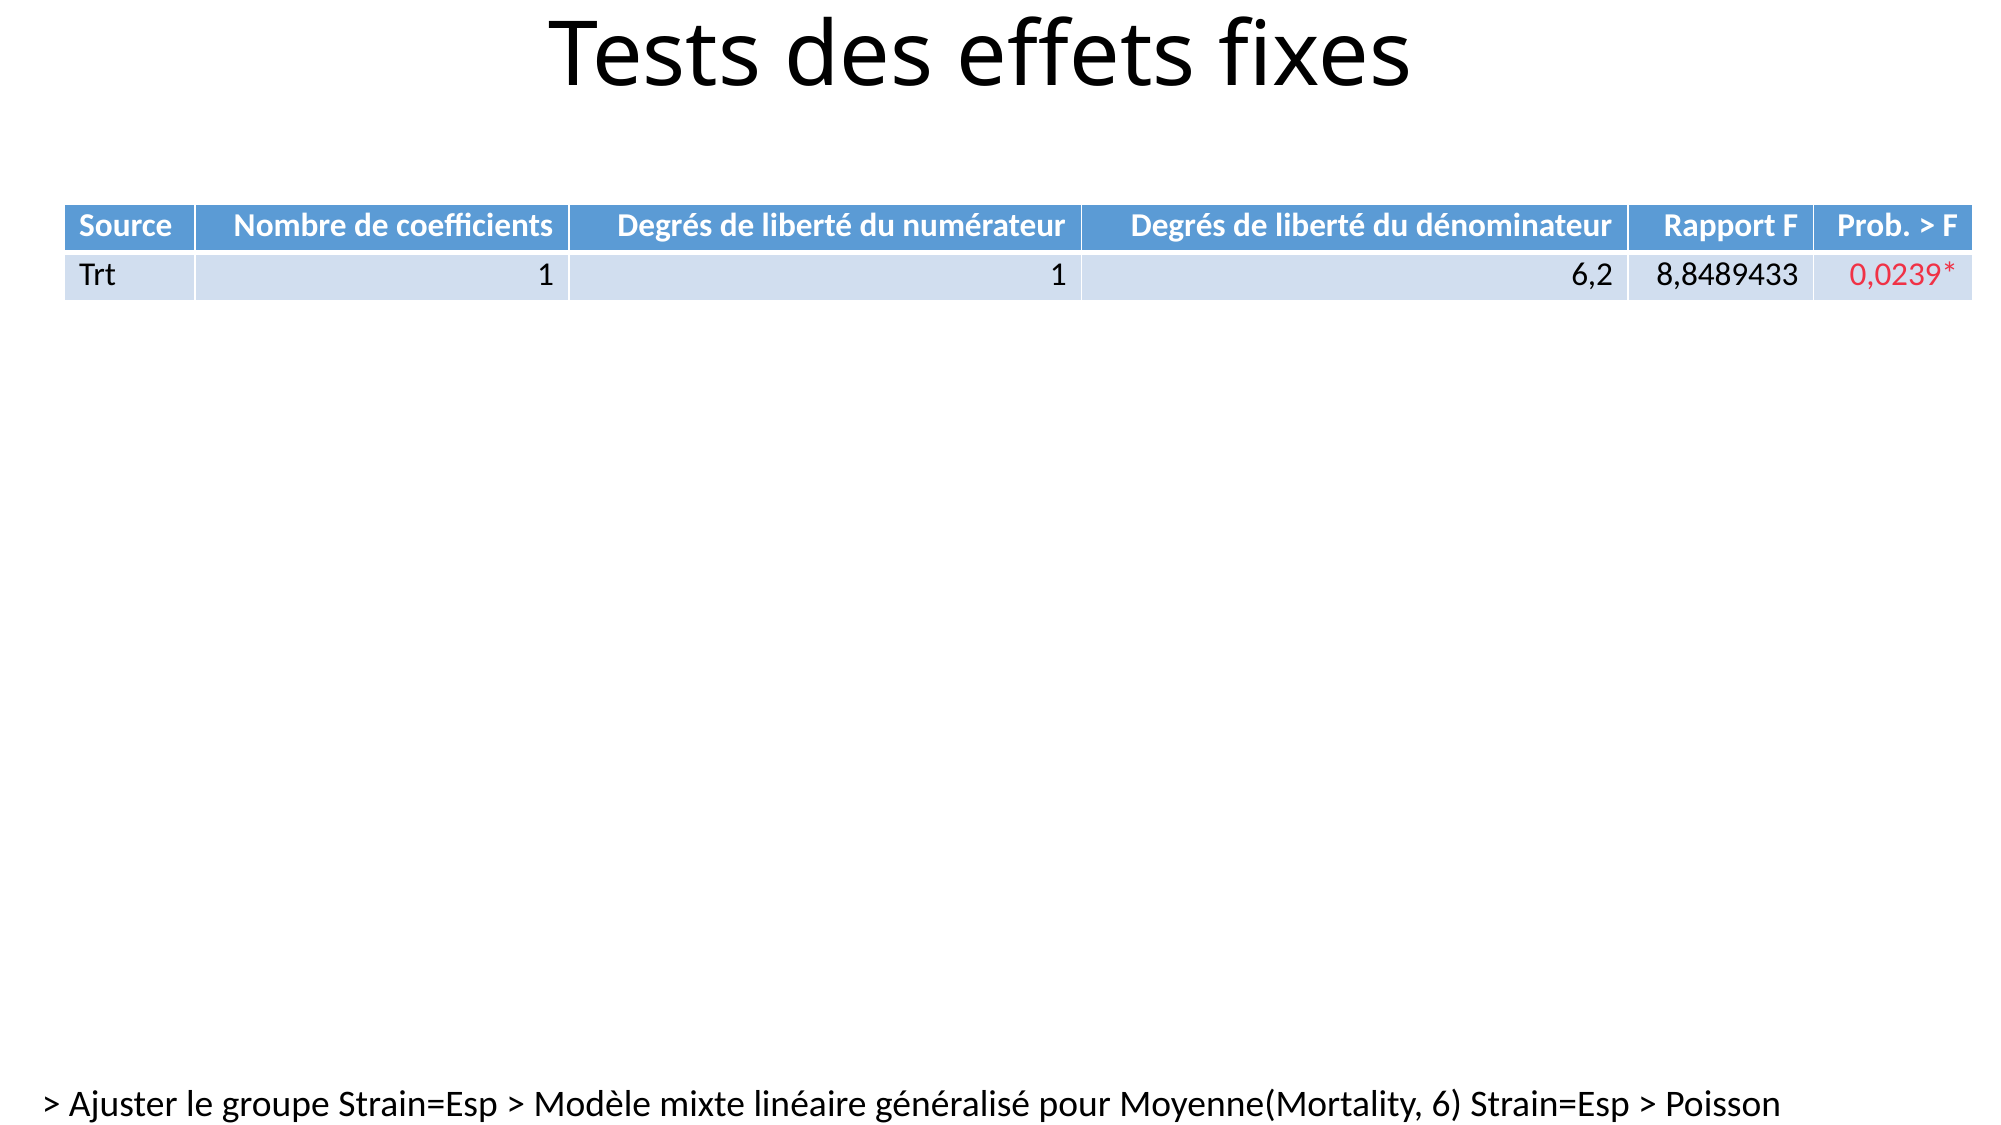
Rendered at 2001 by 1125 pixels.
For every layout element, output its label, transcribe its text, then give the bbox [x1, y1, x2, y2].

text_box > Ajuster le groupe Strain=Esp > Modèle mixte linéaire généralisé pour Moyenne(Mortality, 6) Strain=Esp > Poisson [41, 1079, 1784, 1125]
table_cell 1 [570, 255, 1081, 300]
table_header Nombre de coefficients [196, 205, 568, 250]
table_header Rapport F [1629, 205, 1813, 250]
table_cell 8,8489433 [1629, 255, 1813, 300]
table_cell 0,0239* [1814, 255, 1972, 300]
table_header Degrés de liberté du dénominateur [1082, 205, 1627, 250]
table_header Degrés de liberté du numérateur [570, 205, 1081, 250]
table_header Prob. > F [1814, 205, 1972, 250]
table_cell 6,2 [1082, 255, 1627, 300]
table_header Source [65, 205, 194, 250]
table_cell 1 [196, 255, 568, 300]
title Tests des effets fixes [0, 0, 1963, 113]
table_cell Trt [65, 255, 194, 300]
